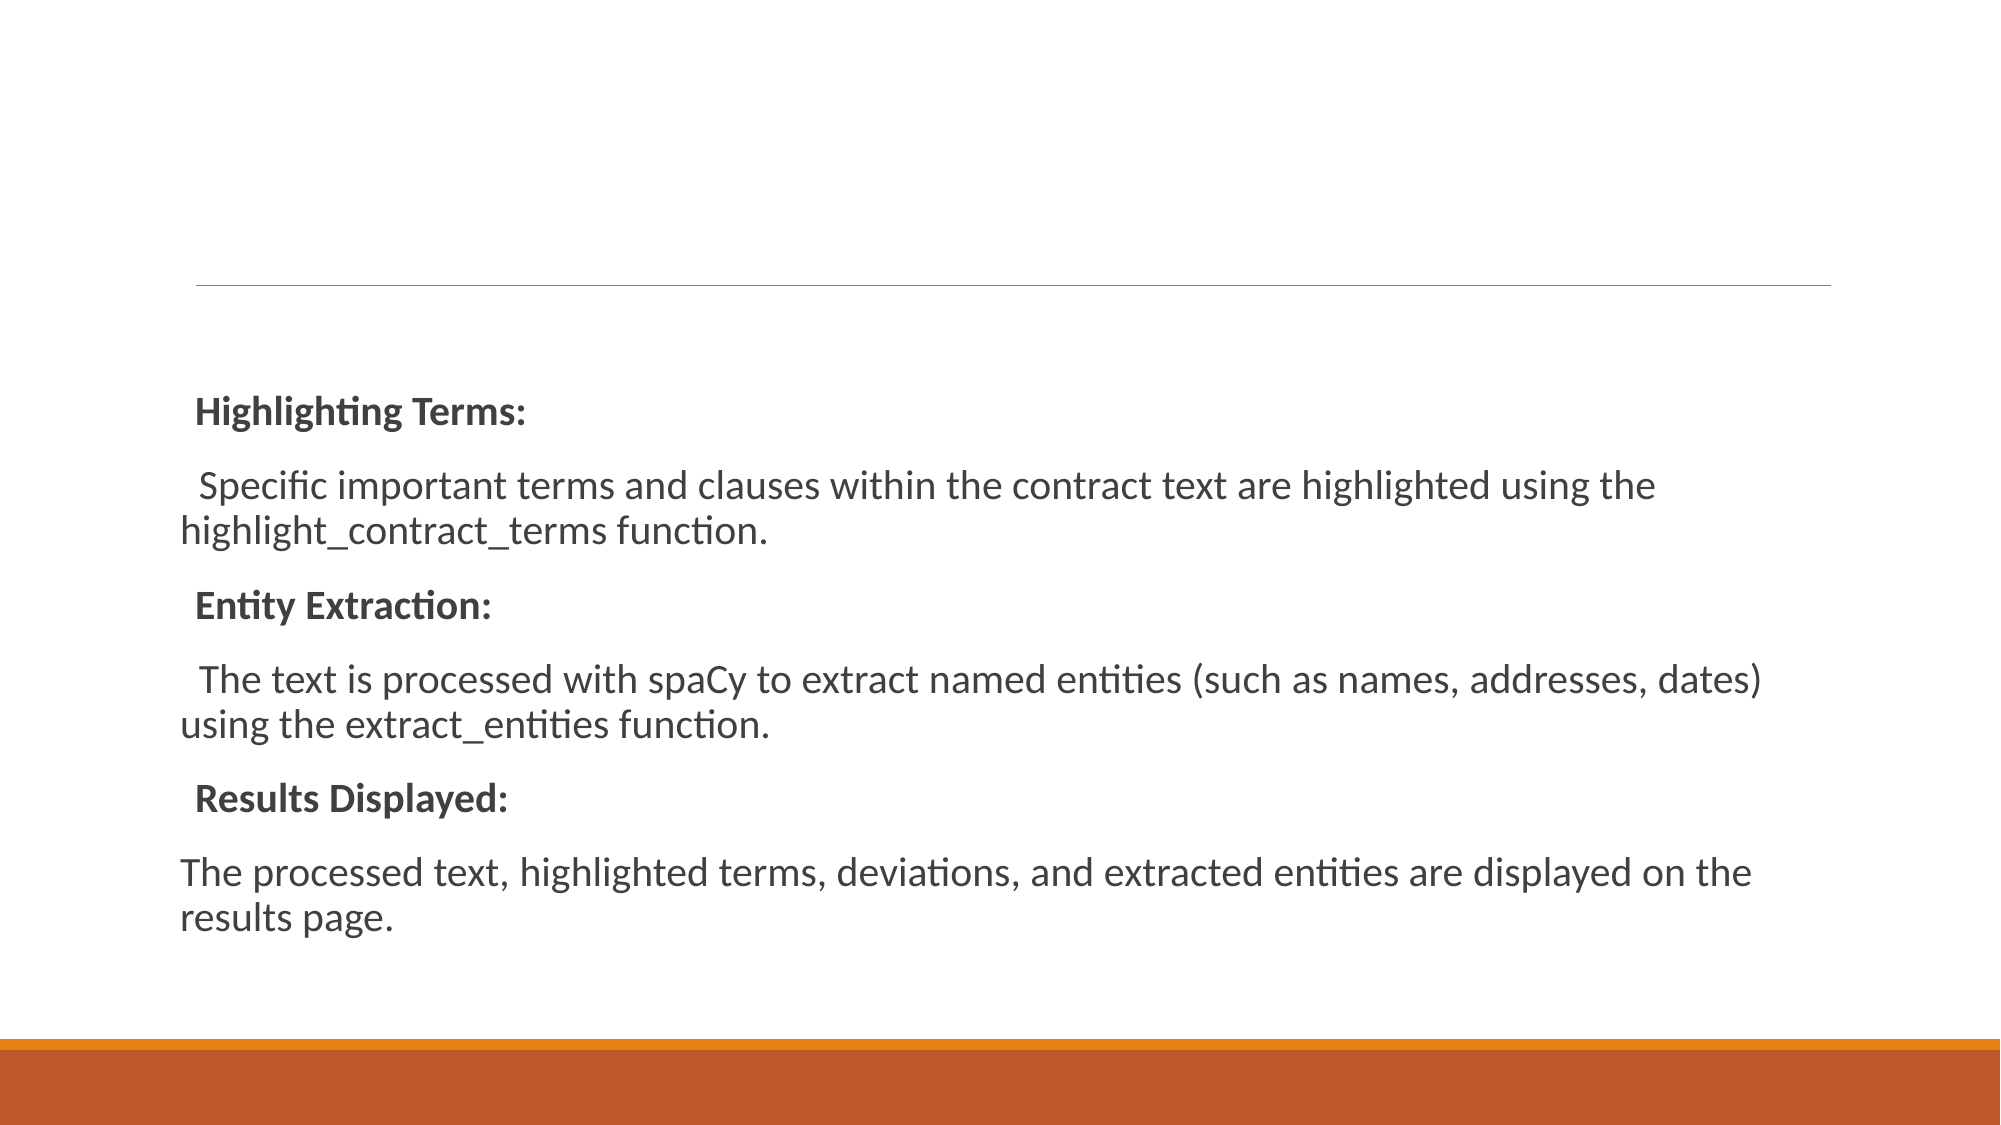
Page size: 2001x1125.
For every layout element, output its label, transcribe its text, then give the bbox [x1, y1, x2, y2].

list Highlighting Terms: Specific important terms and clauses within the contract text are highlighted using the highlight_contract_terms function. Entity Extraction: The text is processed with spaCy to extract named entities (such as names, addresses, dates) using the extract_entities function. Results Displayed: The processed text, highlighted terms, deviations, and extracted entities are displayed on the results page. [180, 302, 1830, 963]
